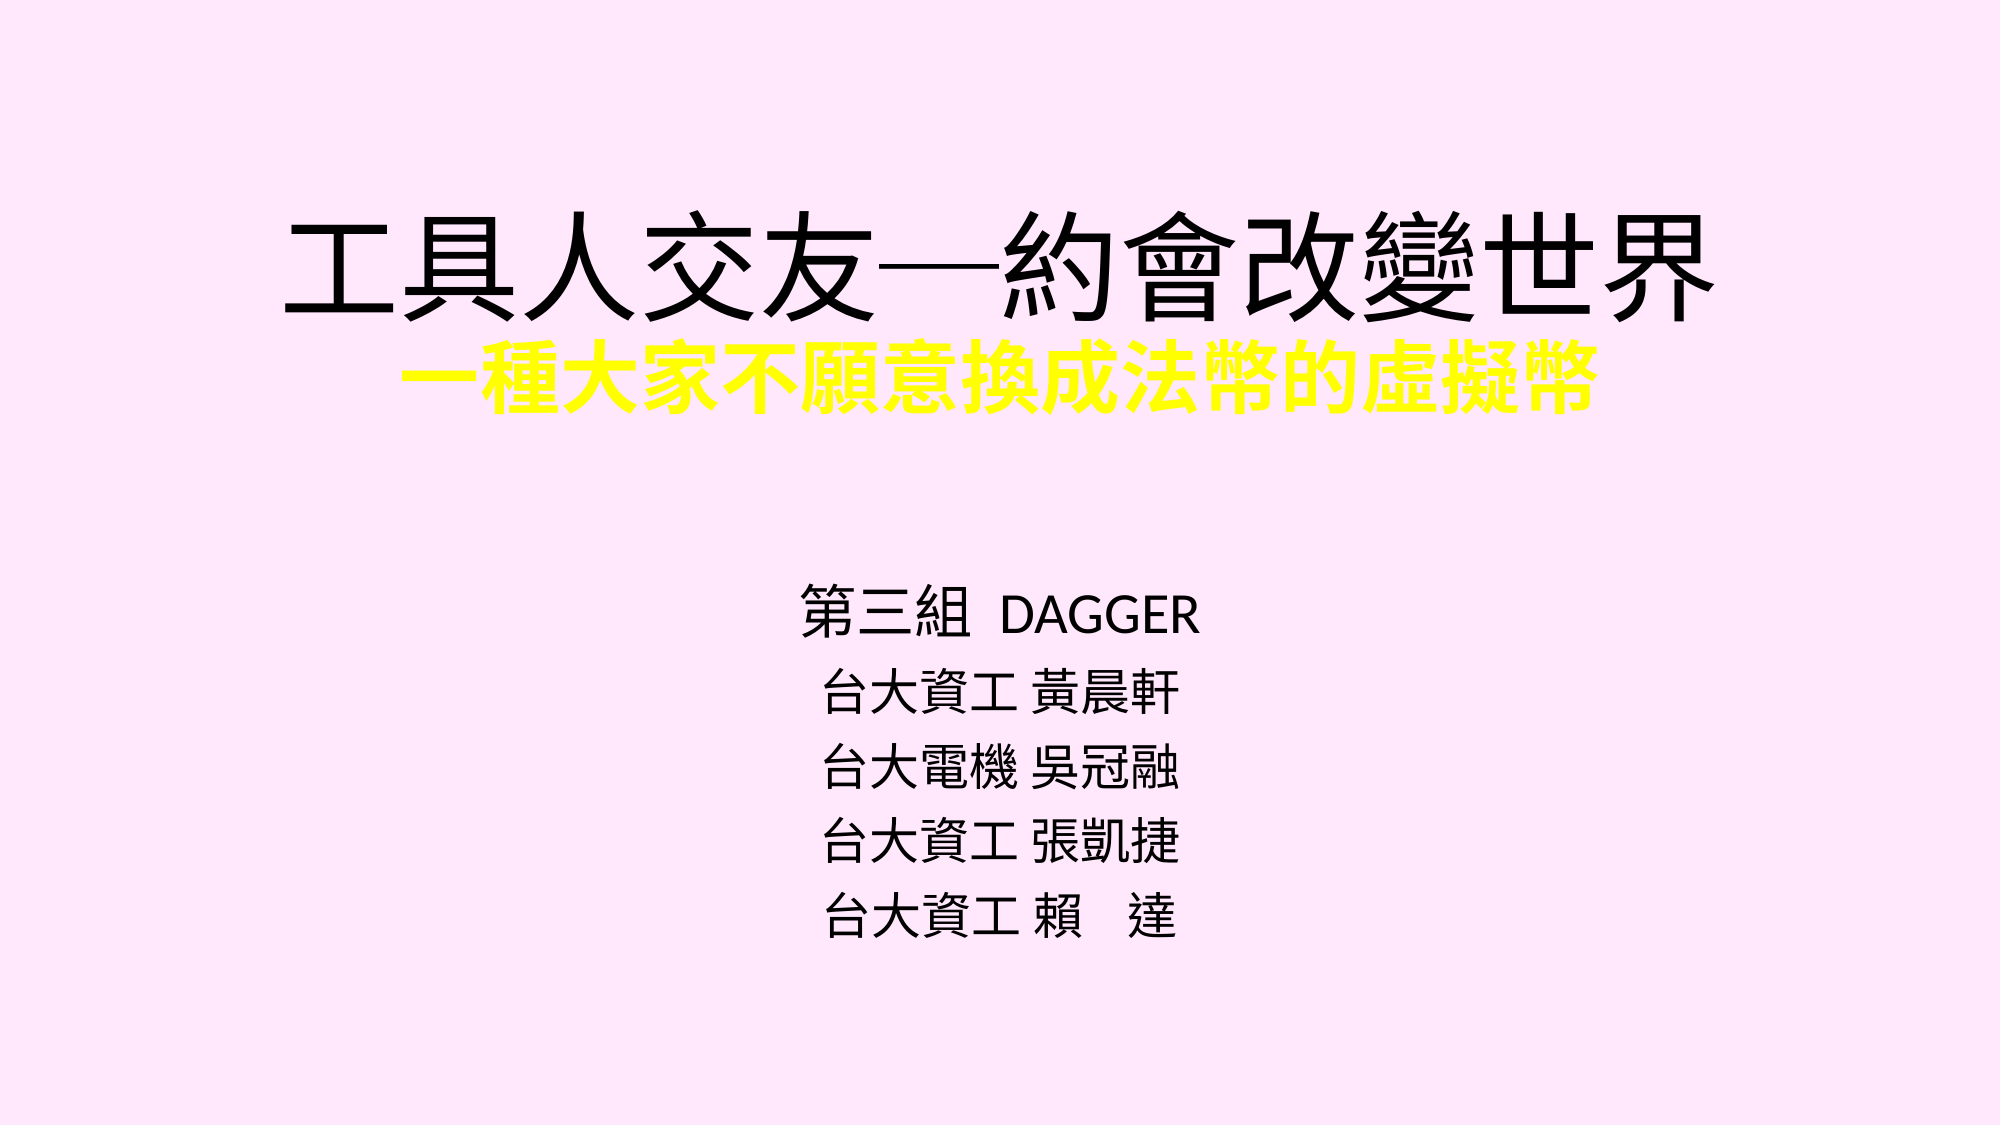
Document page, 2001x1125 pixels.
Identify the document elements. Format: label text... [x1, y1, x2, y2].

subtitle 第三組 DAGGER 台大資工 黃晨軒 台大電機 吳冠融 台大資工 張凱捷 台大資工 賴 達 [249, 575, 1750, 979]
title 工具人交友─約會改變世界 一種大家不願意換成法幣的虛擬幣 [249, 184, 1750, 575]
